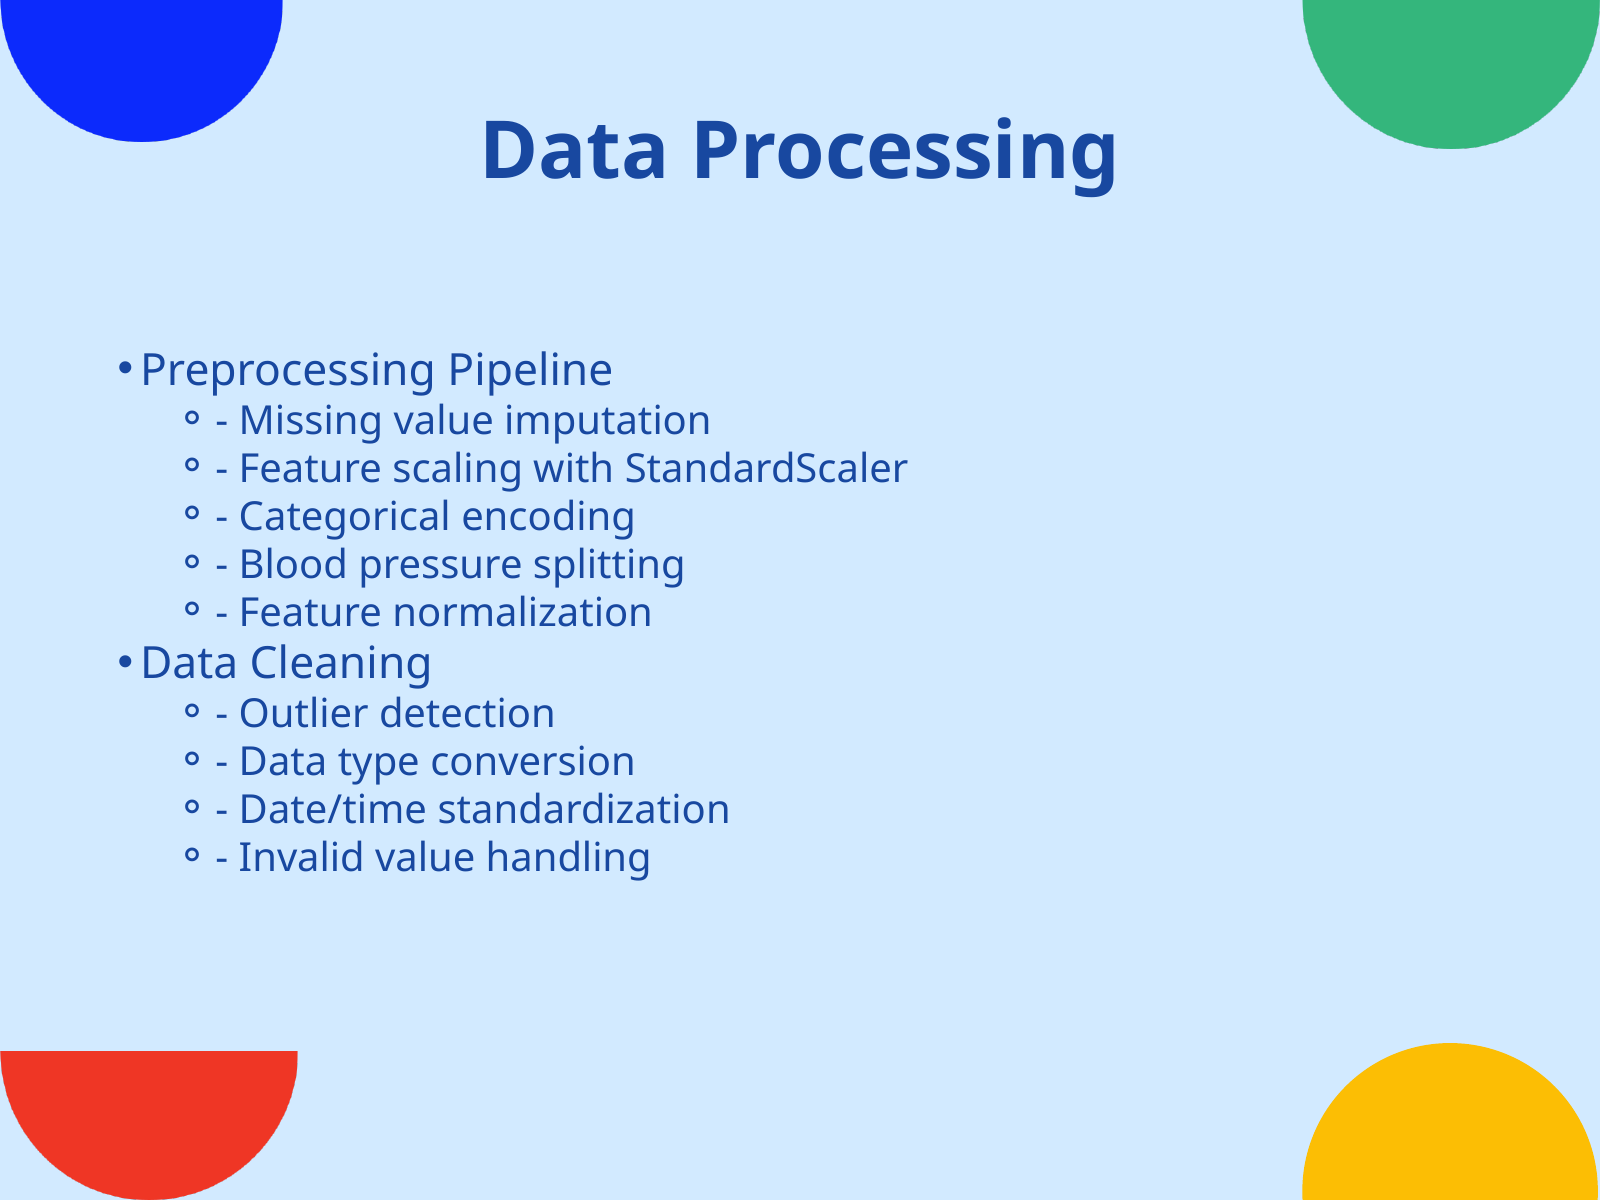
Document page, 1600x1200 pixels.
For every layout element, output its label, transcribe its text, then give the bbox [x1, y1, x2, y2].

text_box Data Processing [94, 98, 1505, 195]
text_box [0, 1051, 298, 1200]
text_box [1302, 0, 1600, 149]
text_box [0, 0, 283, 142]
text_box Preprocessing Pipeline - Missing value imputation - Feature scaling with StandardScaler - Categorical encoding - Blood pressure splitting - Feature normalization Data Cleaning - Outlier detection - Data type conversion - Date/time standardization - Invalid value handling [94, 287, 1505, 880]
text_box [1302, 1043, 1599, 1200]
